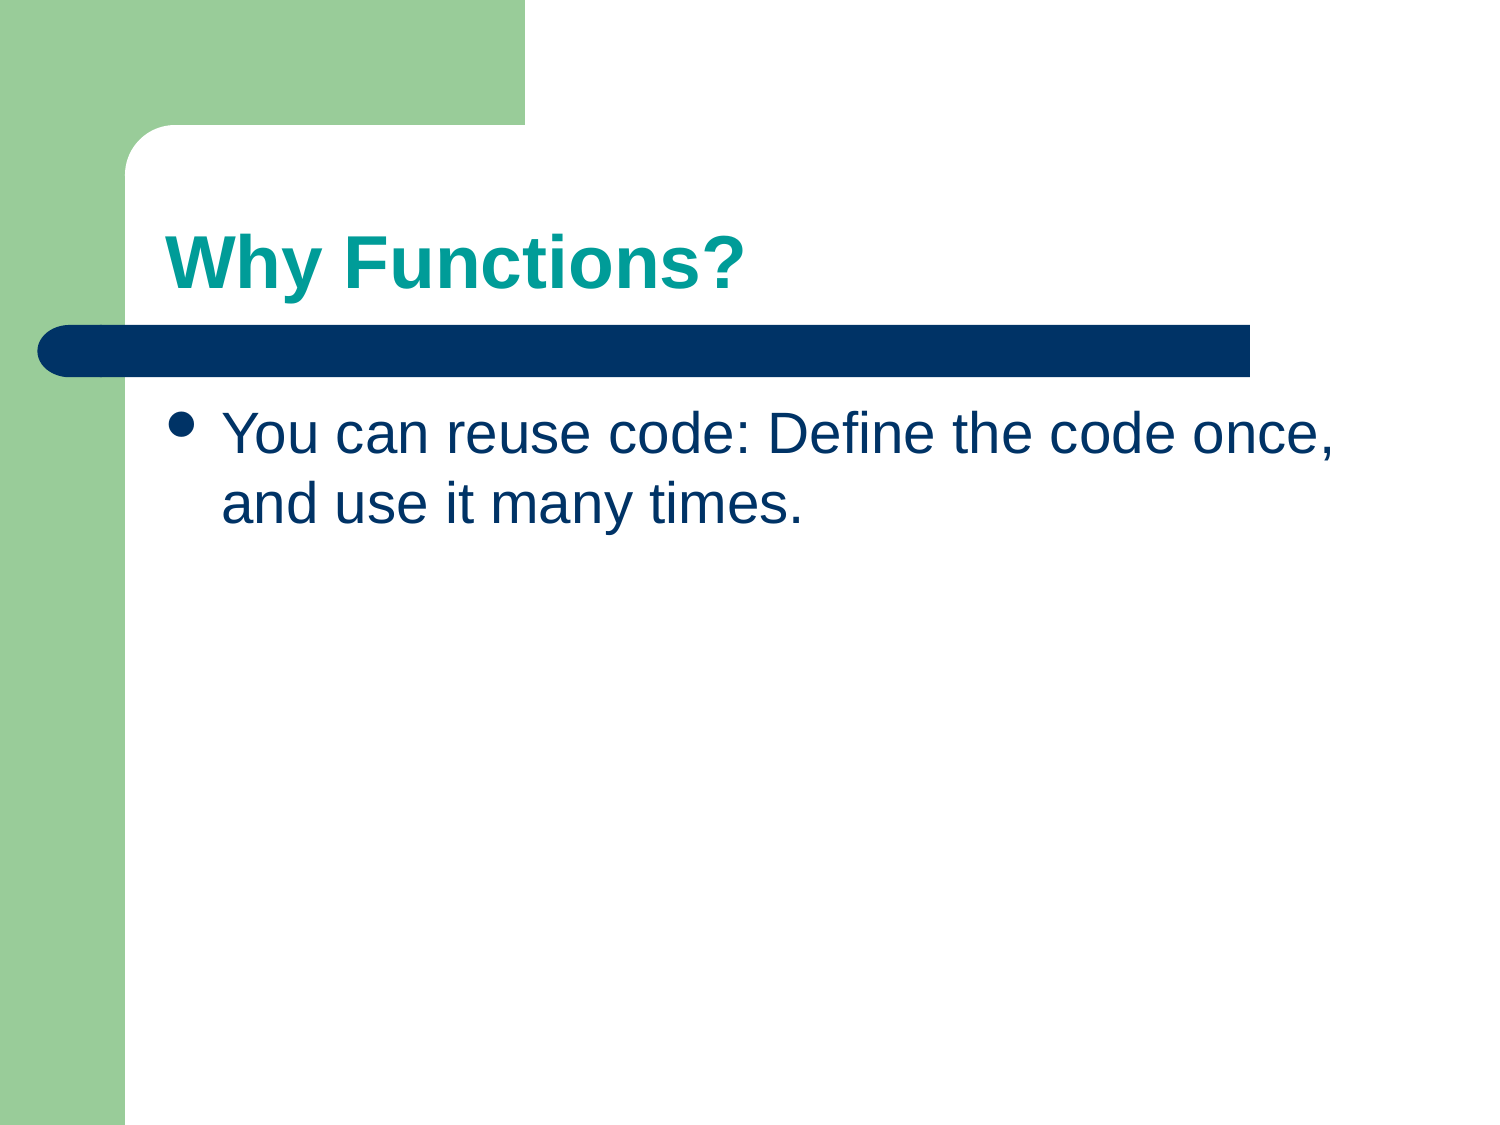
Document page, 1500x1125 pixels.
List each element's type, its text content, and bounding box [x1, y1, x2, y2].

title Why Functions? [150, 125, 1463, 313]
list You can reuse code: Define the code once, and use it many times. [150, 387, 1463, 1000]
